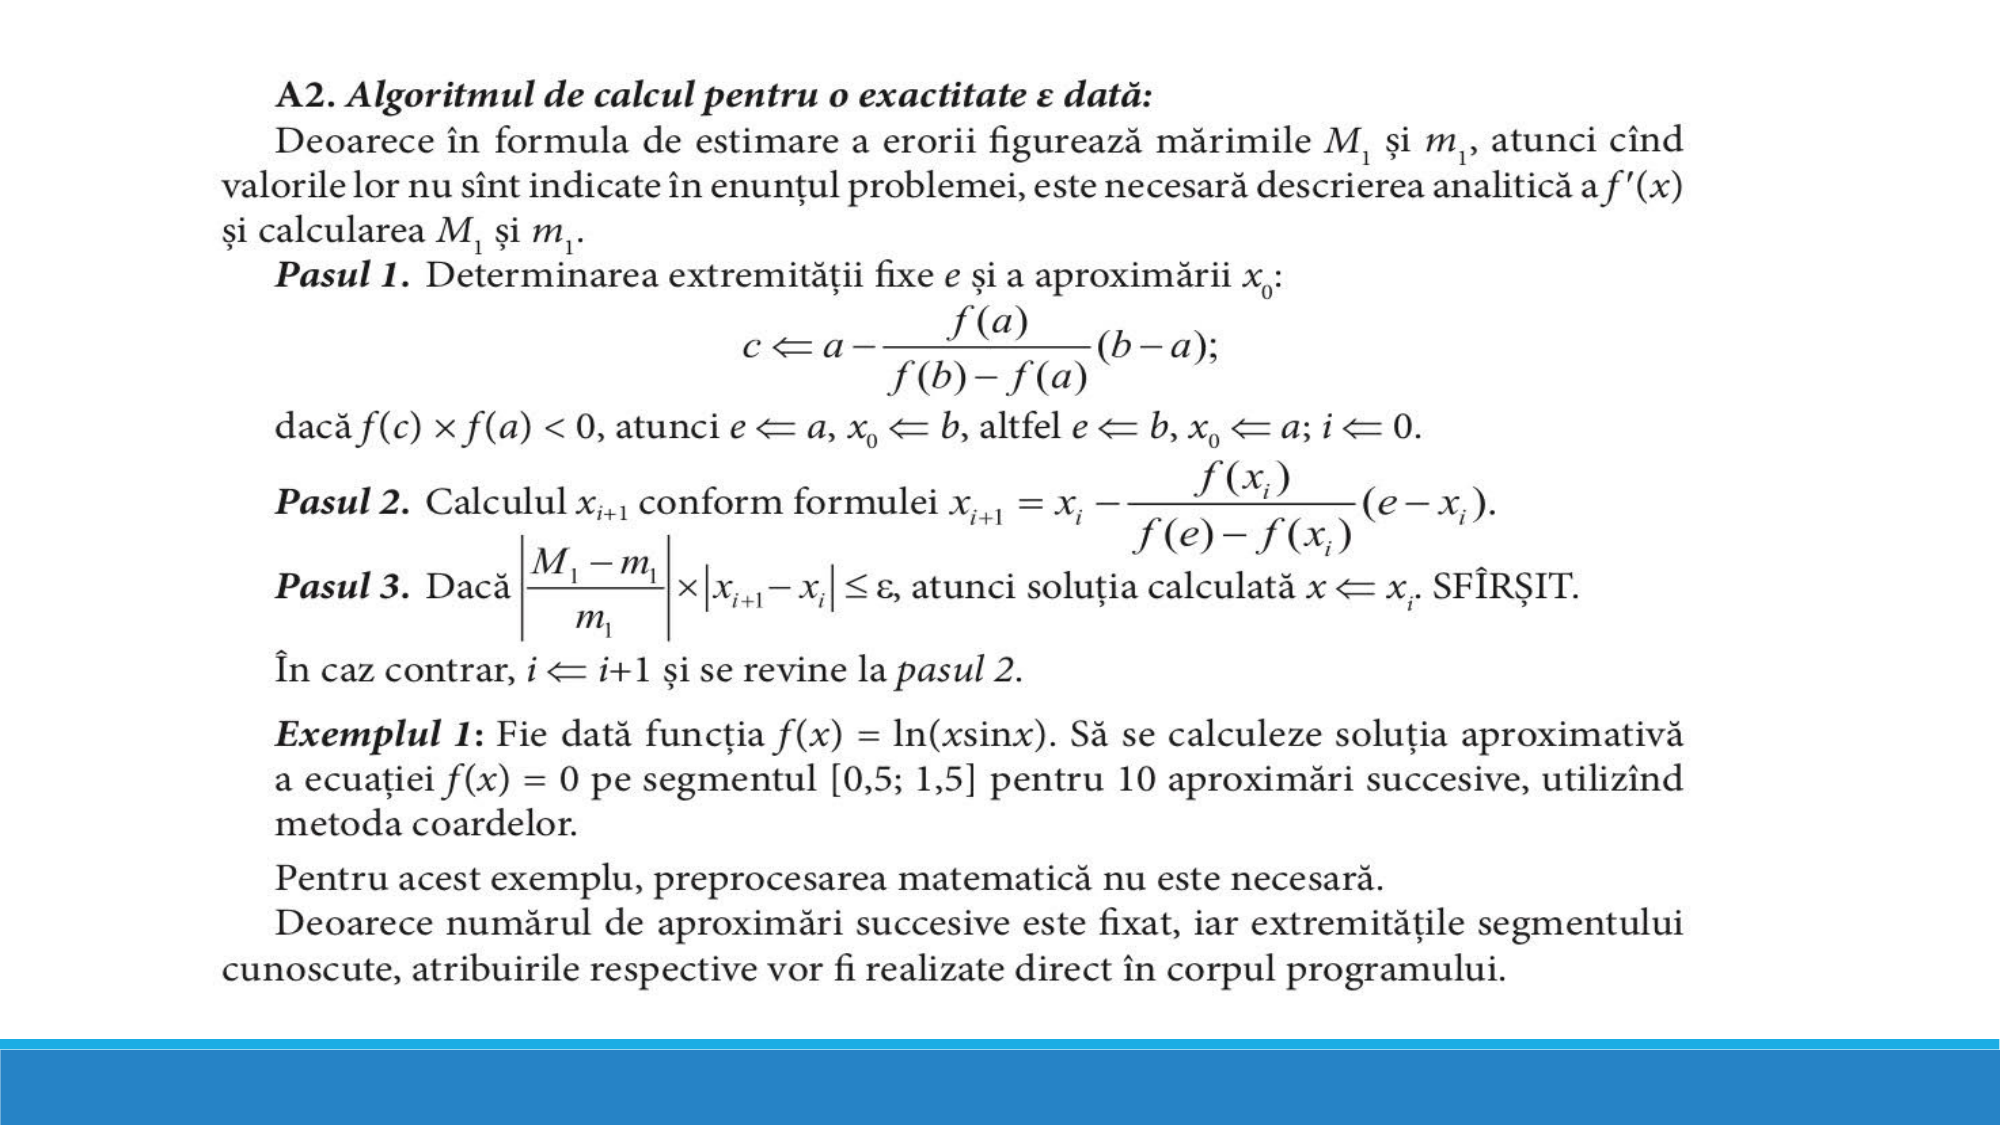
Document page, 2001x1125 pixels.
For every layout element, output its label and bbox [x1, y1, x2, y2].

list [82, 71, 1894, 1004]
